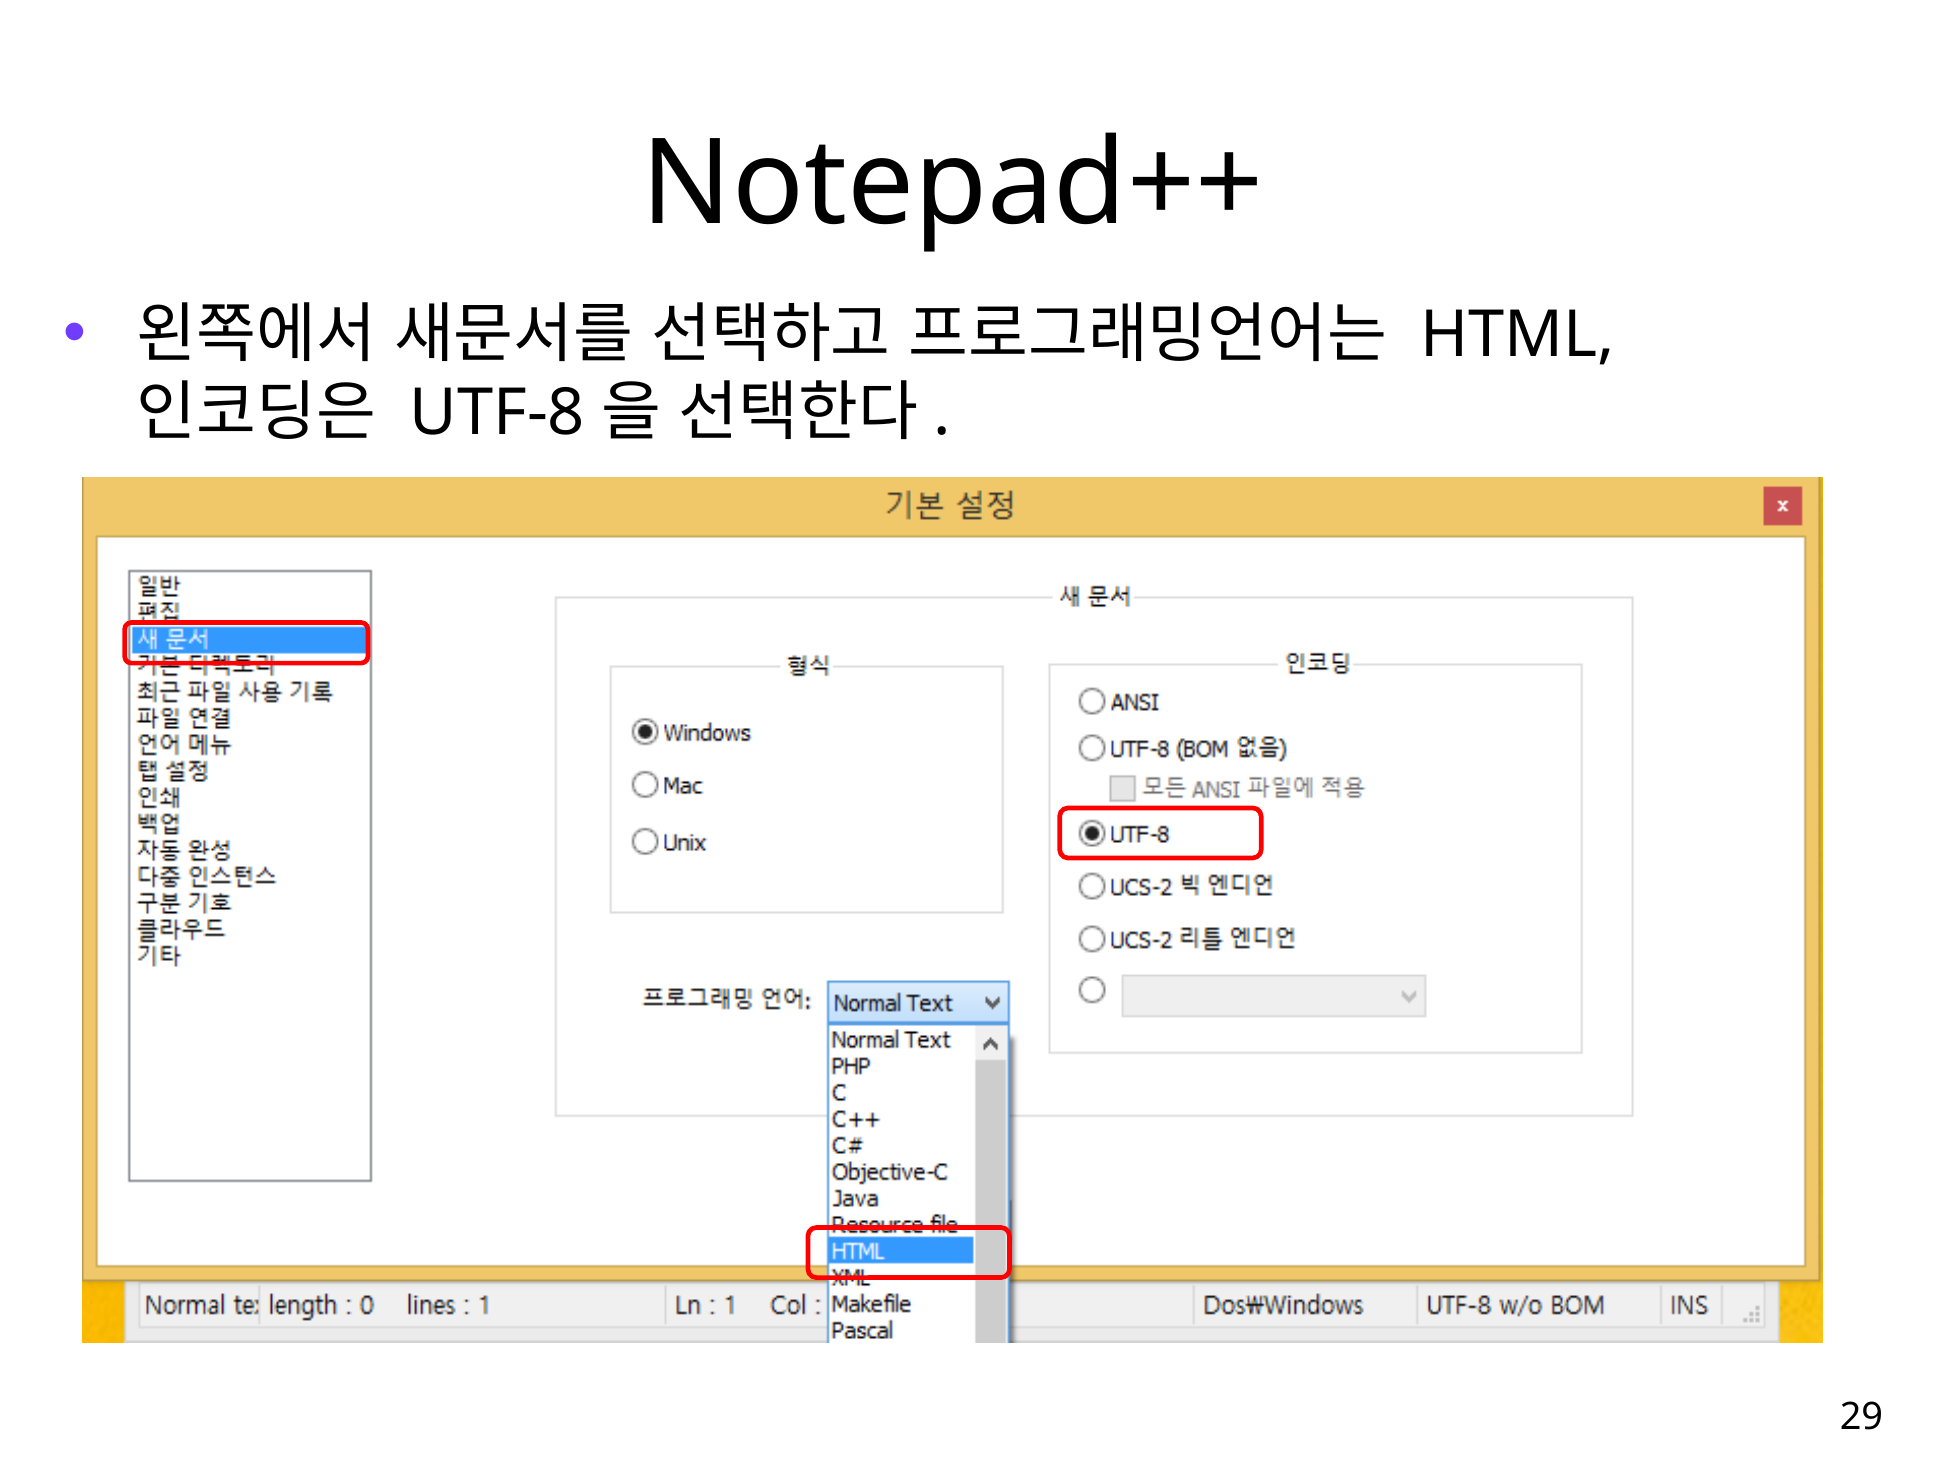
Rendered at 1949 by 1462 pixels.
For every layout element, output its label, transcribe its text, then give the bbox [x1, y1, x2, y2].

picture [82, 477, 1823, 1343]
list 왼쪽에서 새문서를 선택하고 프로그래밍언어는 HTML, 인코딩은 UTF-8을 선택한다. [48, 284, 1897, 1343]
title Notepad++ [156, 92, 1749, 255]
slide_number 29 [1496, 1372, 1899, 1462]
